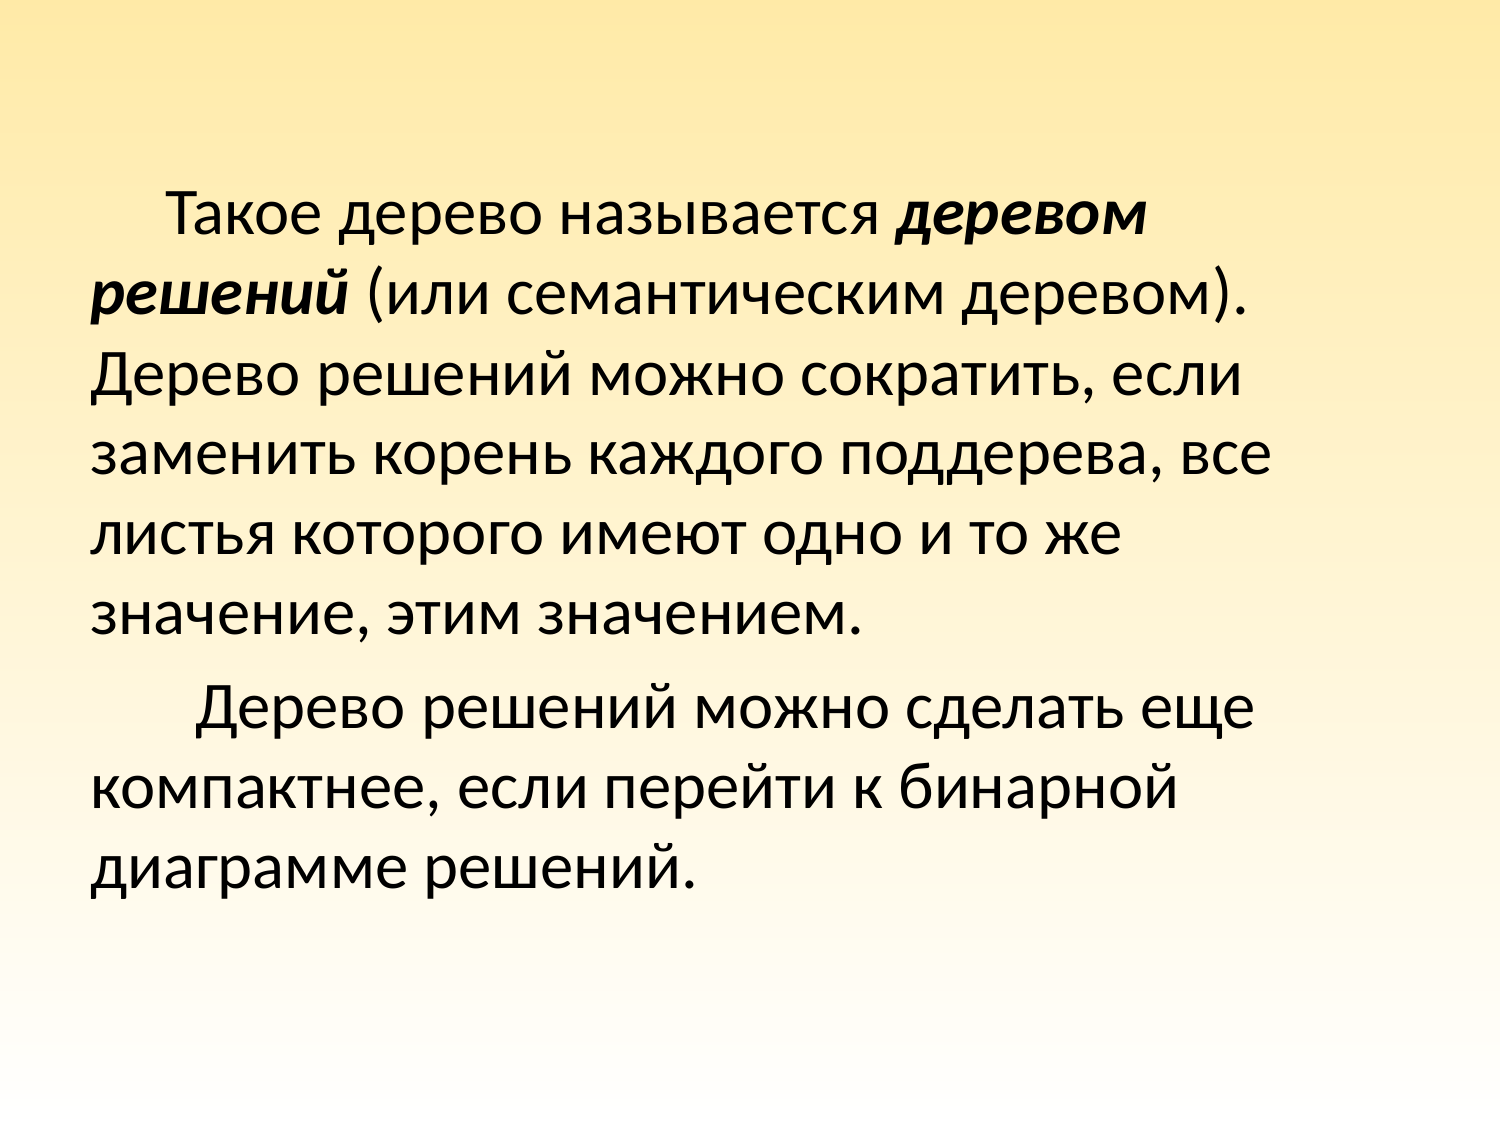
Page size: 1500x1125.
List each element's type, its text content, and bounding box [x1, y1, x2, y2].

list Такое дерево называется деревом решений (или семантическим деревом). Дерево решений можно сократить, если заменить корень каждого поддерева, все листья которого имеют одно и то же значение, этим значением. Дерево решений можно сделать еще компактнее, если перейти к бинарной диаграмме решений. [75, 160, 1425, 1005]
